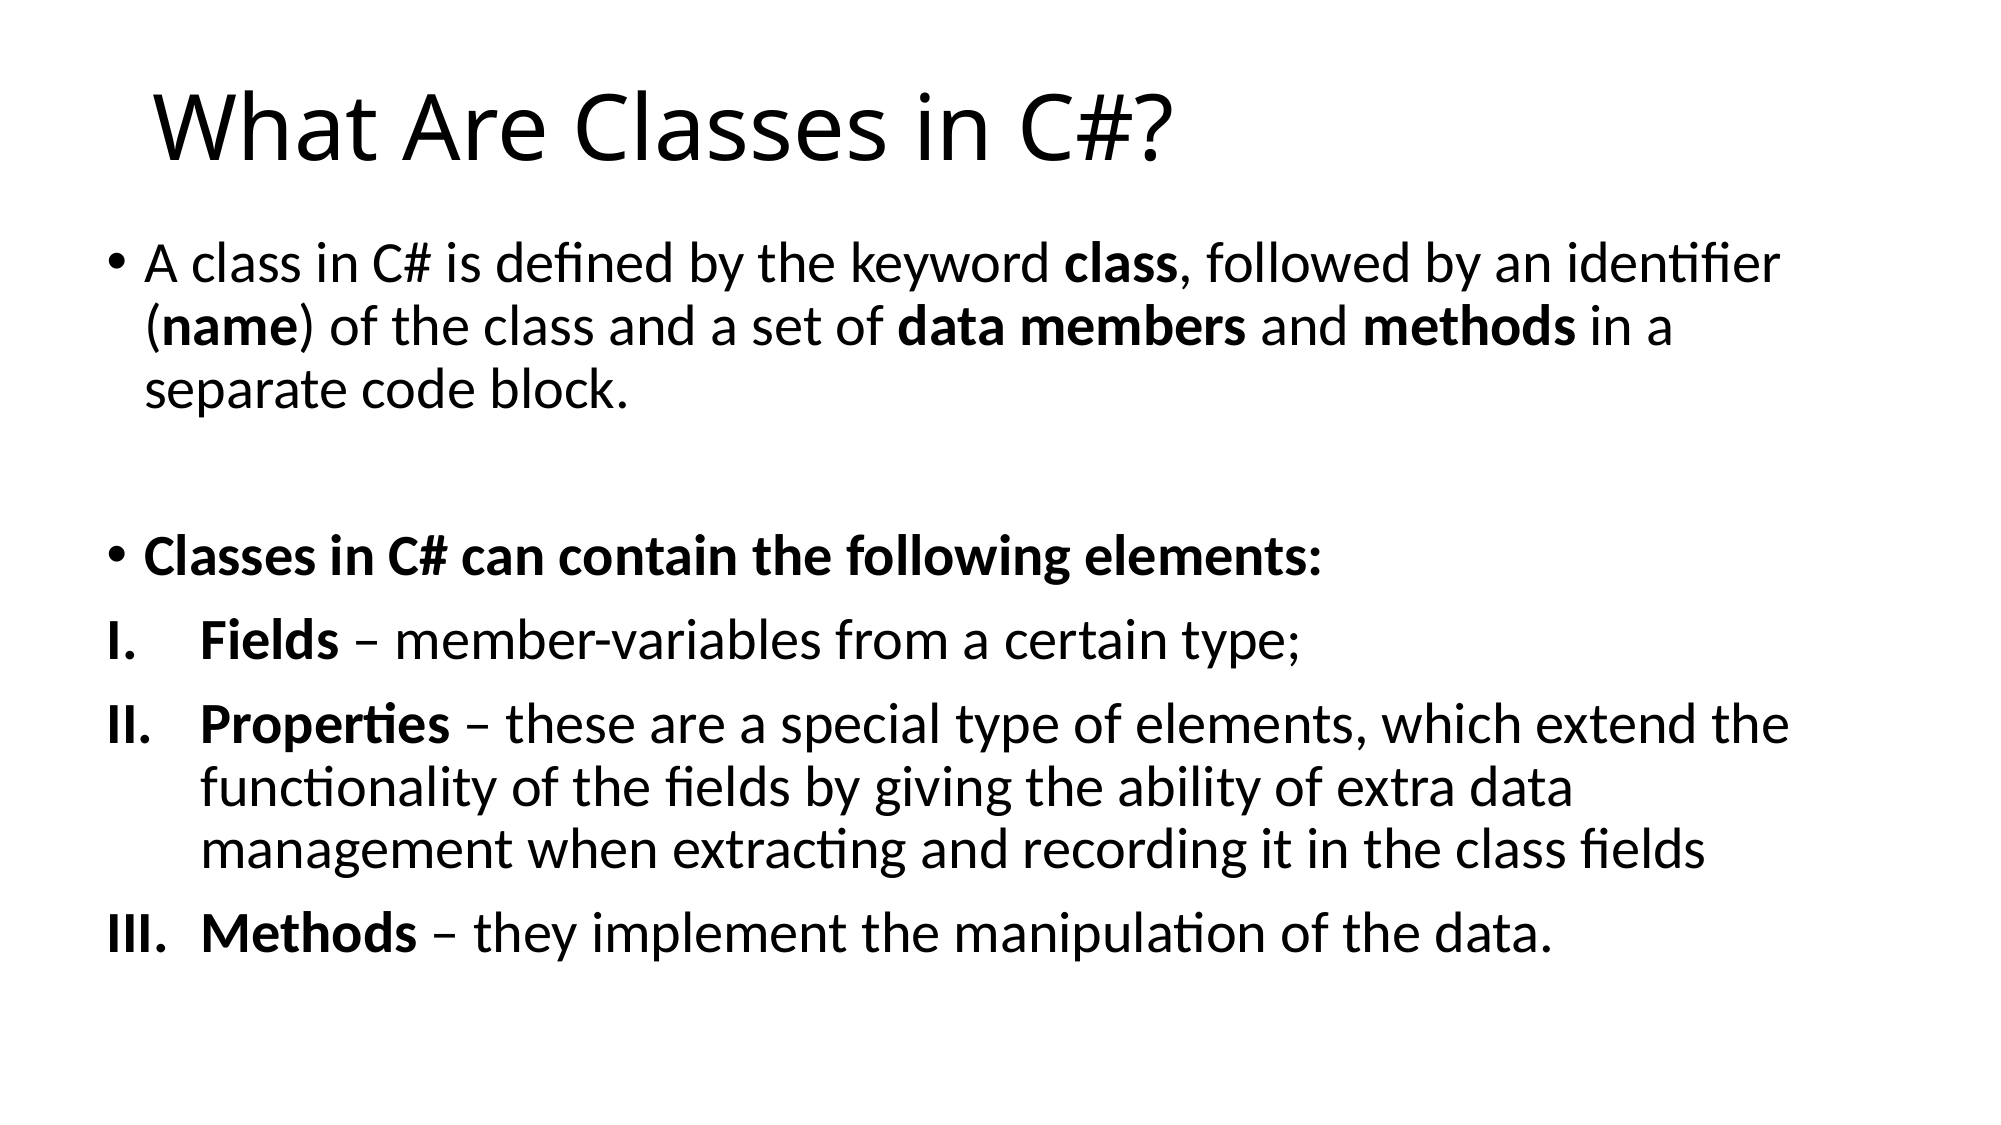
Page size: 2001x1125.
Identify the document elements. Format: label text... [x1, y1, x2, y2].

list A class in C# is defined by the keyword class, followed by an identifier (name) of the class and a set of data members and methods in a separate code block. Classes in C# can contain the following elements: Fields – member-variables from a certain type; Properties – these are a special type of elements, which extend the functionality of the fields by giving the ability of extra data management when extracting and recording it in the class fields Methods – they implement the manipulation of the data. [91, 224, 1863, 1125]
title What Are Classes in C#? [137, 59, 1863, 202]
